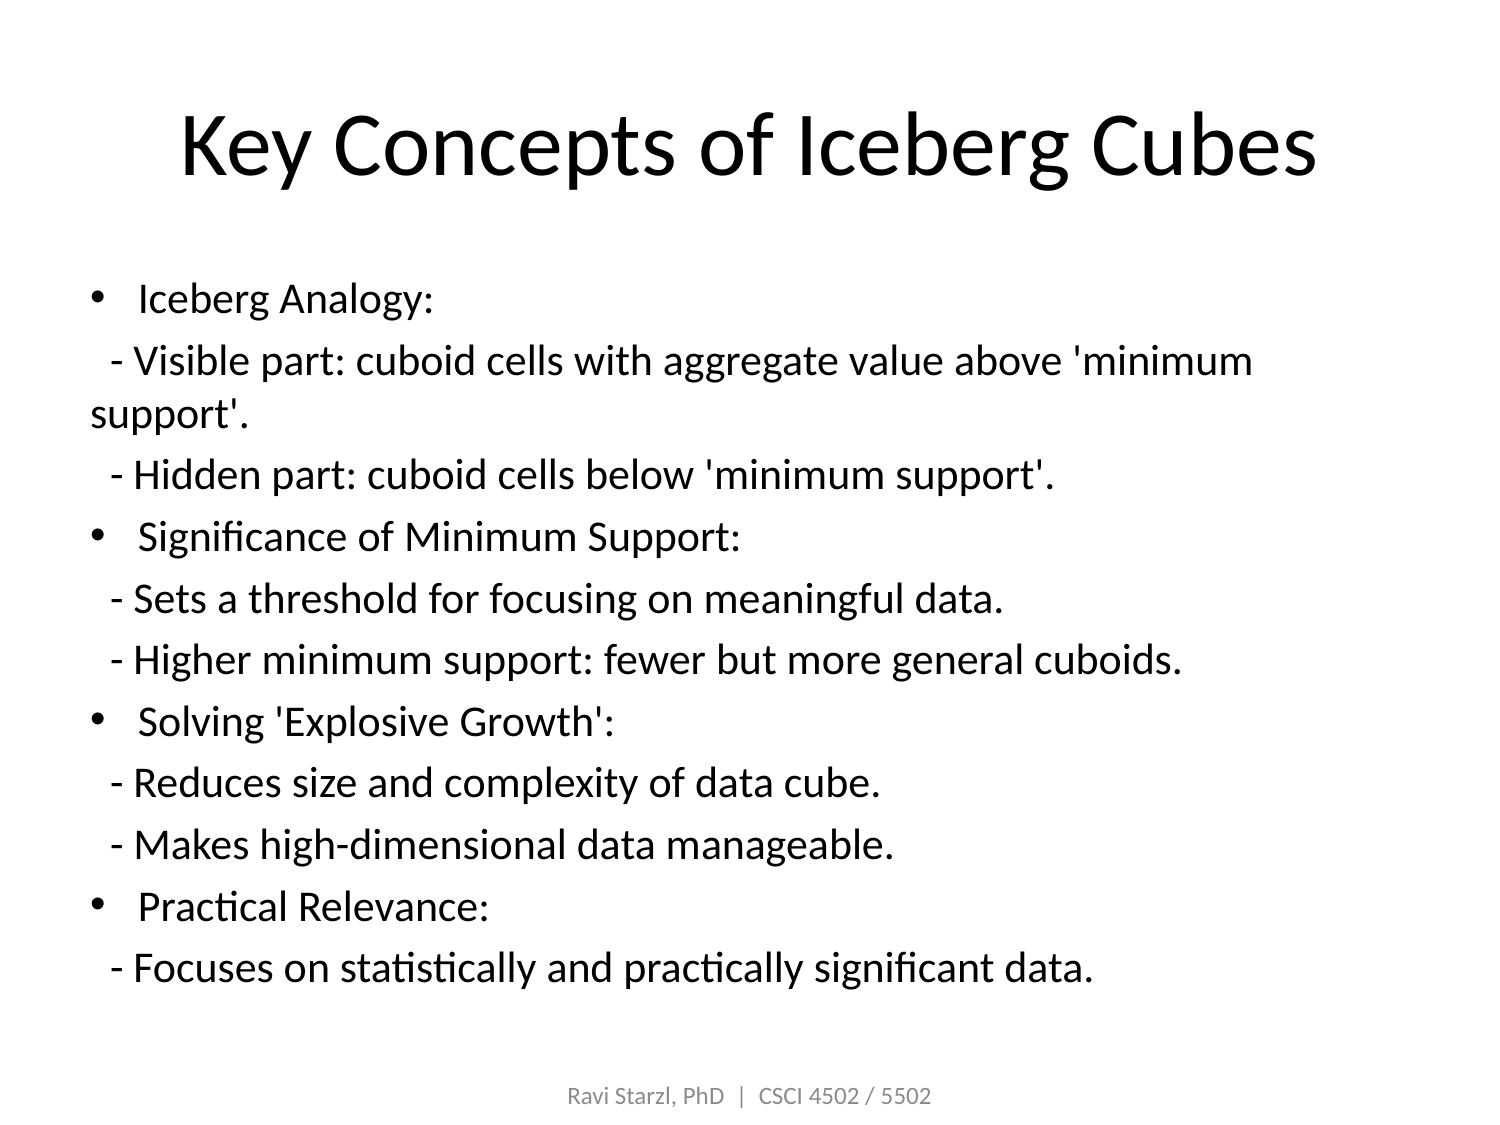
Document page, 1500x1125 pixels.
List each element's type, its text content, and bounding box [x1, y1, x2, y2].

list Iceberg Analogy: - Visible part: cuboid cells with aggregate value above 'minimum support'. - Hidden part: cuboid cells below 'minimum support'. Significance of Minimum Support: - Sets a threshold for focusing on meaningful data. - Higher minimum support: fewer but more general cuboids. Solving 'Explosive Growth': - Reduces size and complexity of data cube. - Makes high-dimensional data manageable. Practical Relevance: - Focuses on statistically and practically significant data. [75, 262, 1425, 1005]
title Key Concepts of Iceberg Cubes [75, 45, 1425, 233]
footer Ravi Starzl, PhD | CSCI 4502 / 5502 [412, 1065, 1088, 1125]
